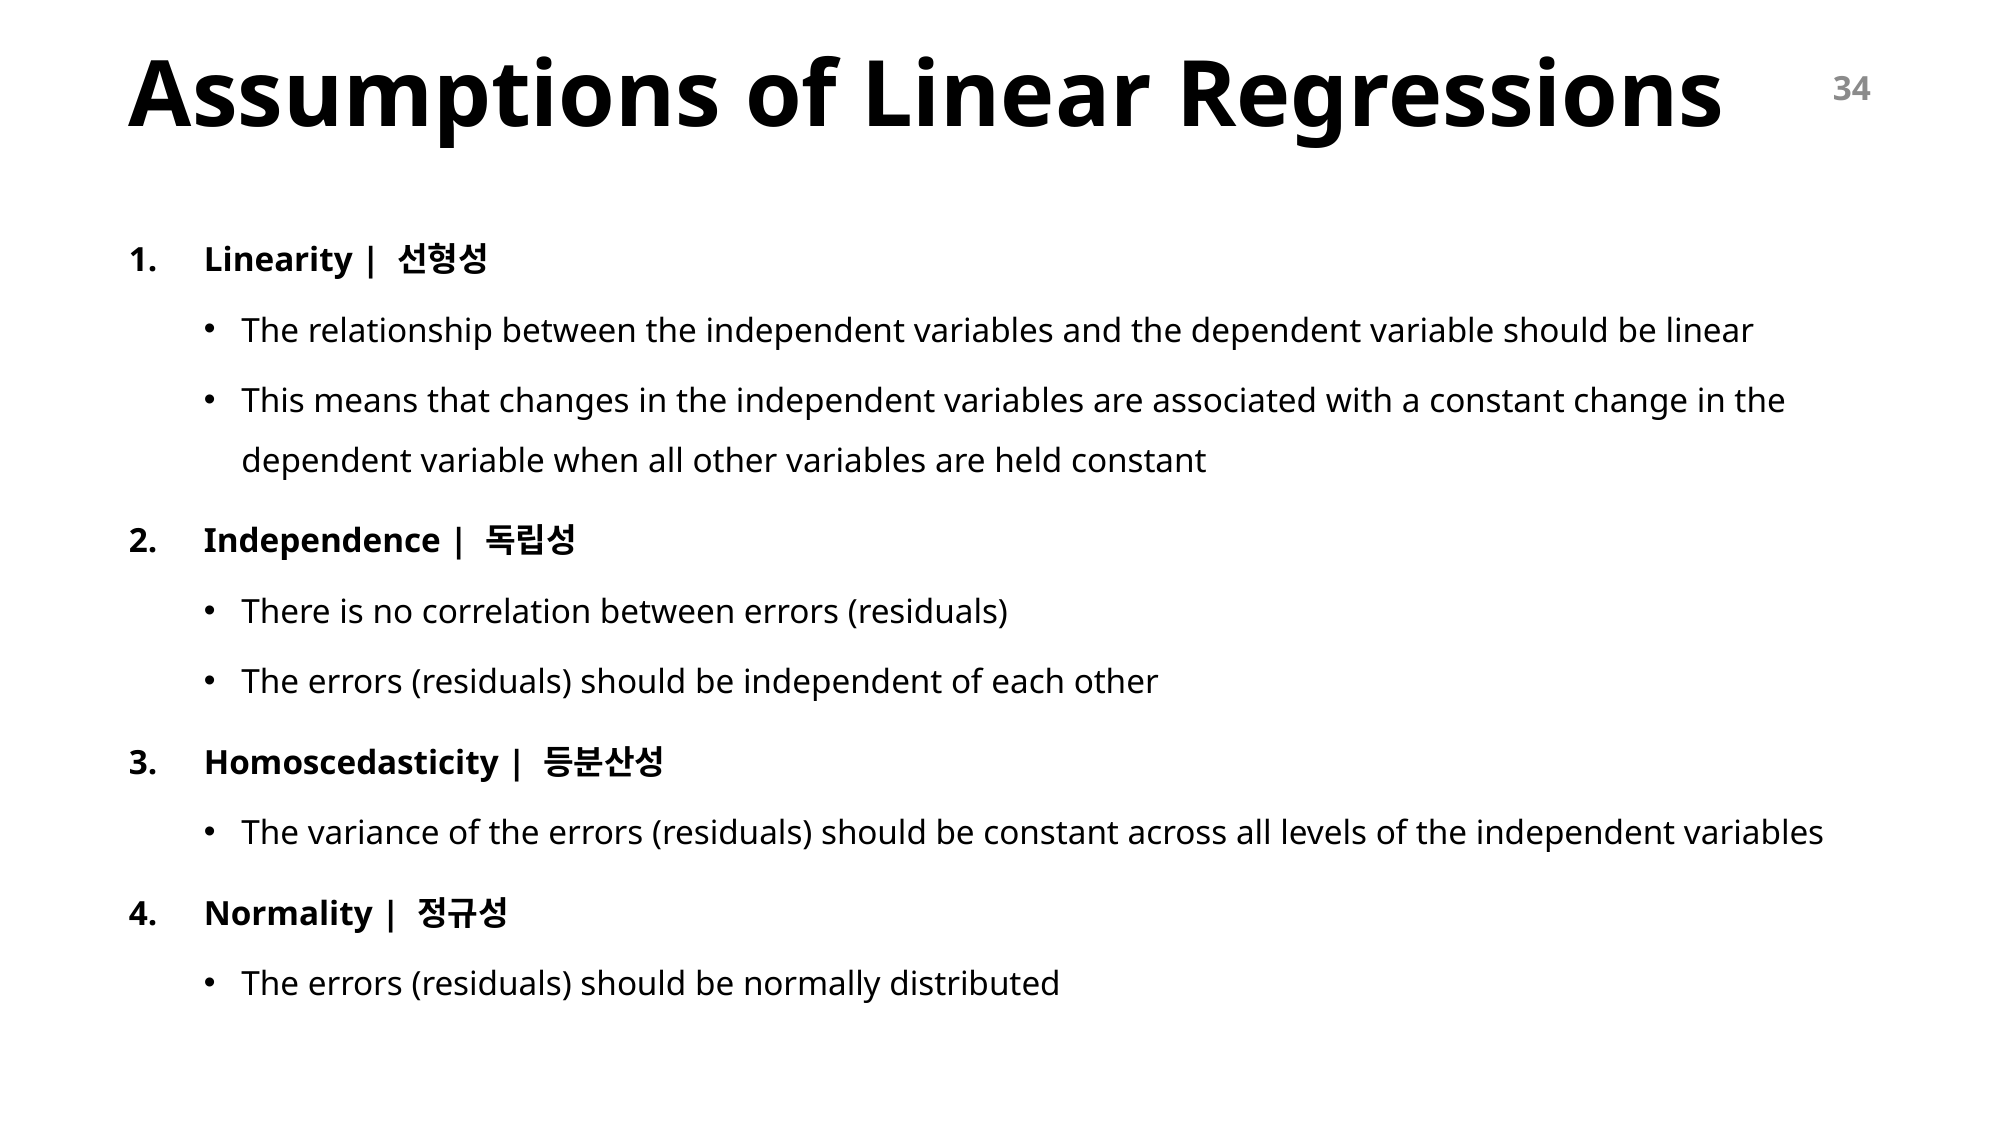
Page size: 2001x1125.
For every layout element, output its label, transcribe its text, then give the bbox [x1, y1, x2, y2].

title Assumptions of Linear Regressions [114, 59, 1857, 135]
slide_number 34 [1435, 59, 1886, 120]
list Linearity | 선형성 The relationship between the independent variables and the dependent variable should be linear This means that changes in the independent variables are associated with a constant change in the dependent variable when all other variables are held constant Independence | 독립성 There is no correlation between errors (residuals) The errors (residuals) should be independent of each other Homoscedasticity | 등분산성 The variance of the errors (residuals) should be constant across all levels of the independent variables Normality | 정규성 The errors (residuals) should be normally distributed [114, 211, 1886, 1028]
